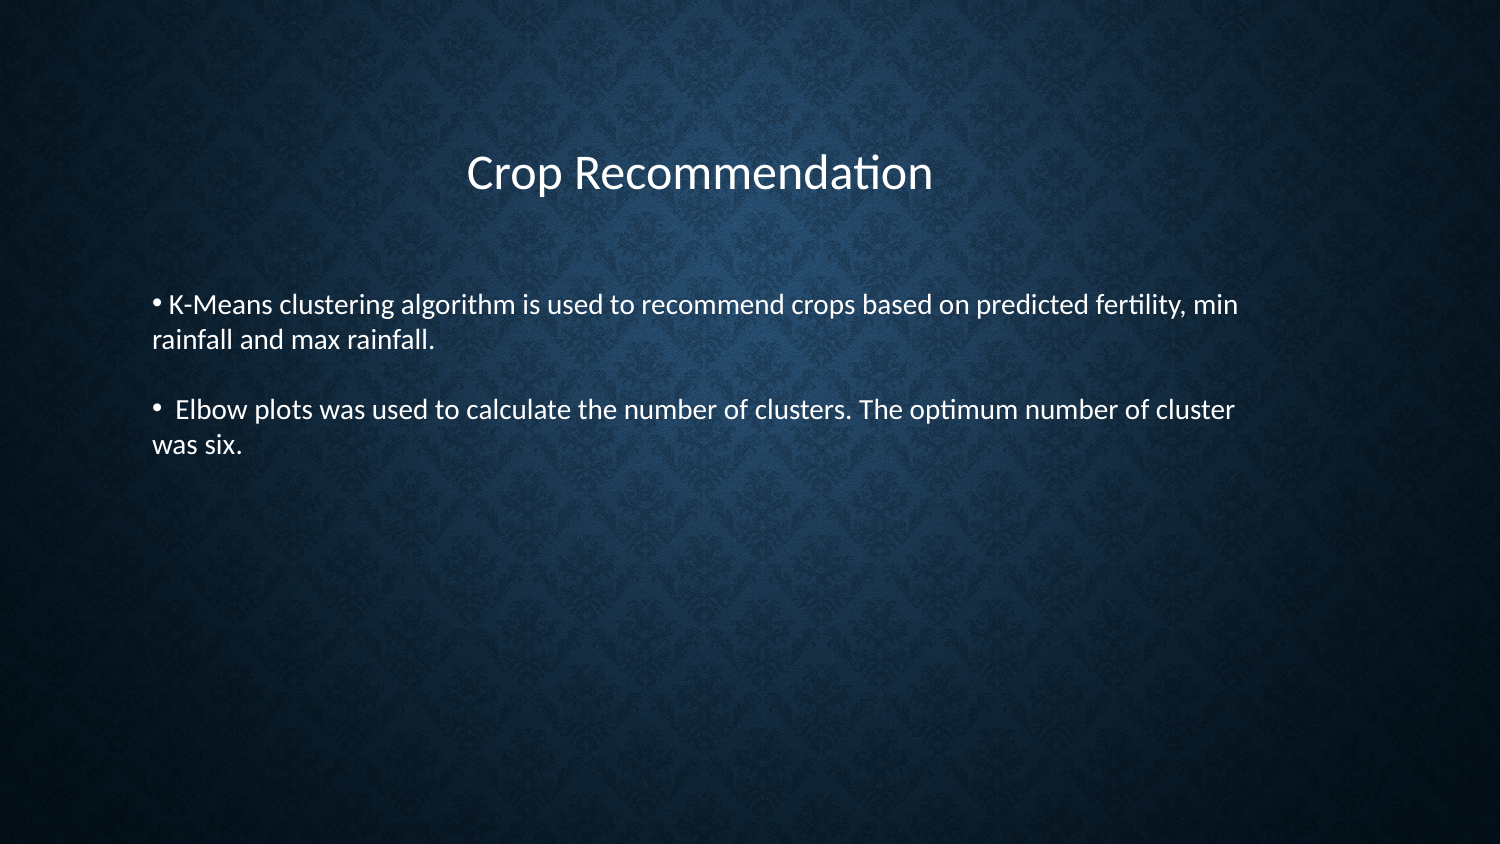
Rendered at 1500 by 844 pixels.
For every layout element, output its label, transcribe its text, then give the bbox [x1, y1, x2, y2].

text_box K-Means clustering algorithm is used to recommend crops based on predicted fertility, min rainfall and max rainfall. Elbow plots was used to calculate the number of clusters. The optimum number of cluster was six. [137, 242, 1275, 808]
list Crop Recommendation [62, 112, 1315, 190]
